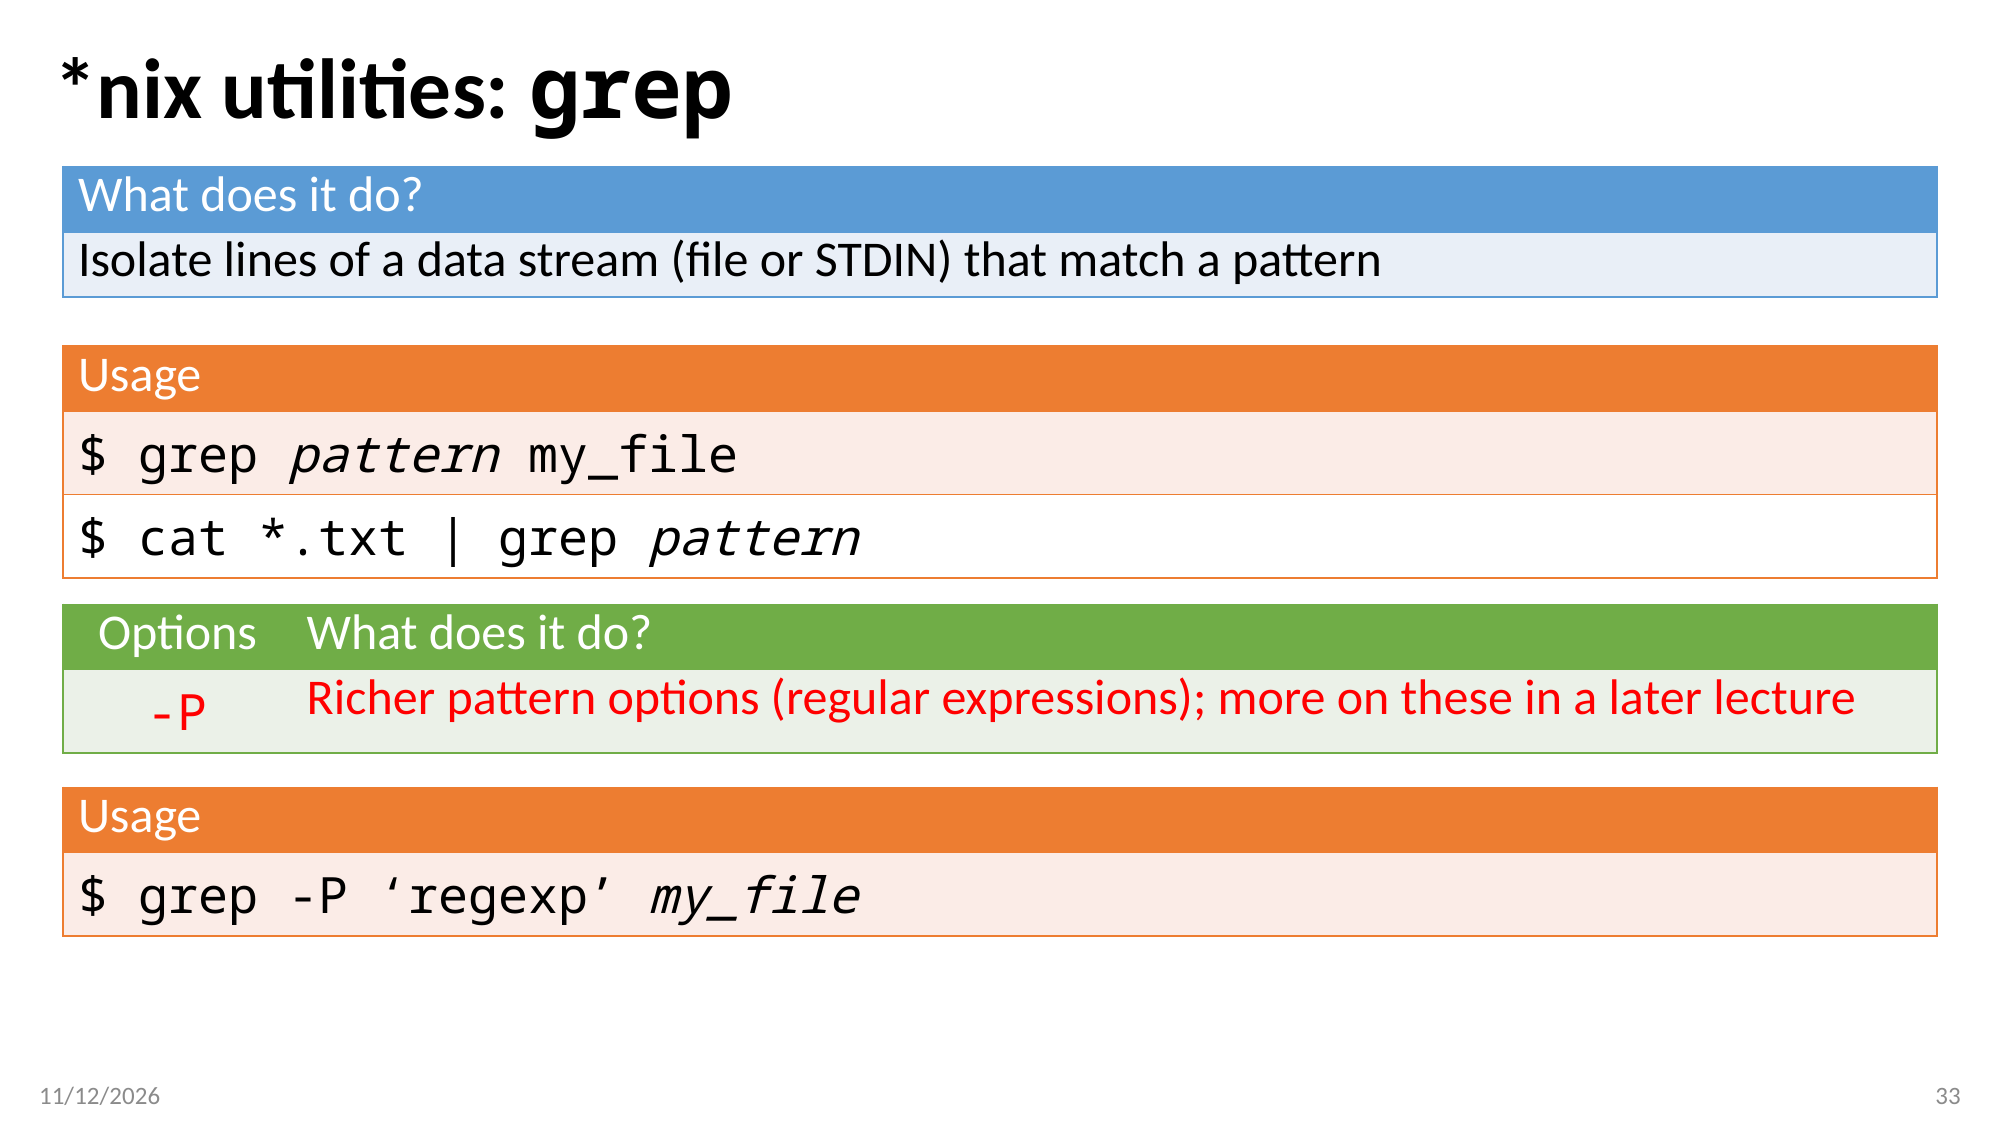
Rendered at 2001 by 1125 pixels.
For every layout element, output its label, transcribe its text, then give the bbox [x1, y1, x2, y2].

table_cell $ cat *.txt | grep pattern [64, 495, 1936, 577]
slide_number 33 [1510, 1064, 1961, 1125]
table_cell Richer pattern options (regular expressions); more on these in a later lecture [292, 670, 1936, 752]
table_header Usage [64, 347, 1936, 410]
table_header What does it do? [292, 605, 1936, 669]
table_cell -P [64, 670, 292, 752]
title *nix utilities: grep [39, 37, 1961, 145]
table_header Usage [64, 788, 1936, 852]
table_cell $ grep -P ‘regexp’ my_file [64, 853, 1936, 935]
table_cell Isolate lines of a data stream (file or STDIN) that match a pattern [64, 233, 1936, 296]
table_header What does it do? [64, 168, 1936, 231]
table_header Options [64, 605, 292, 669]
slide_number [39, 1064, 490, 1125]
table_cell $ grep pattern my_file [64, 412, 1936, 494]
